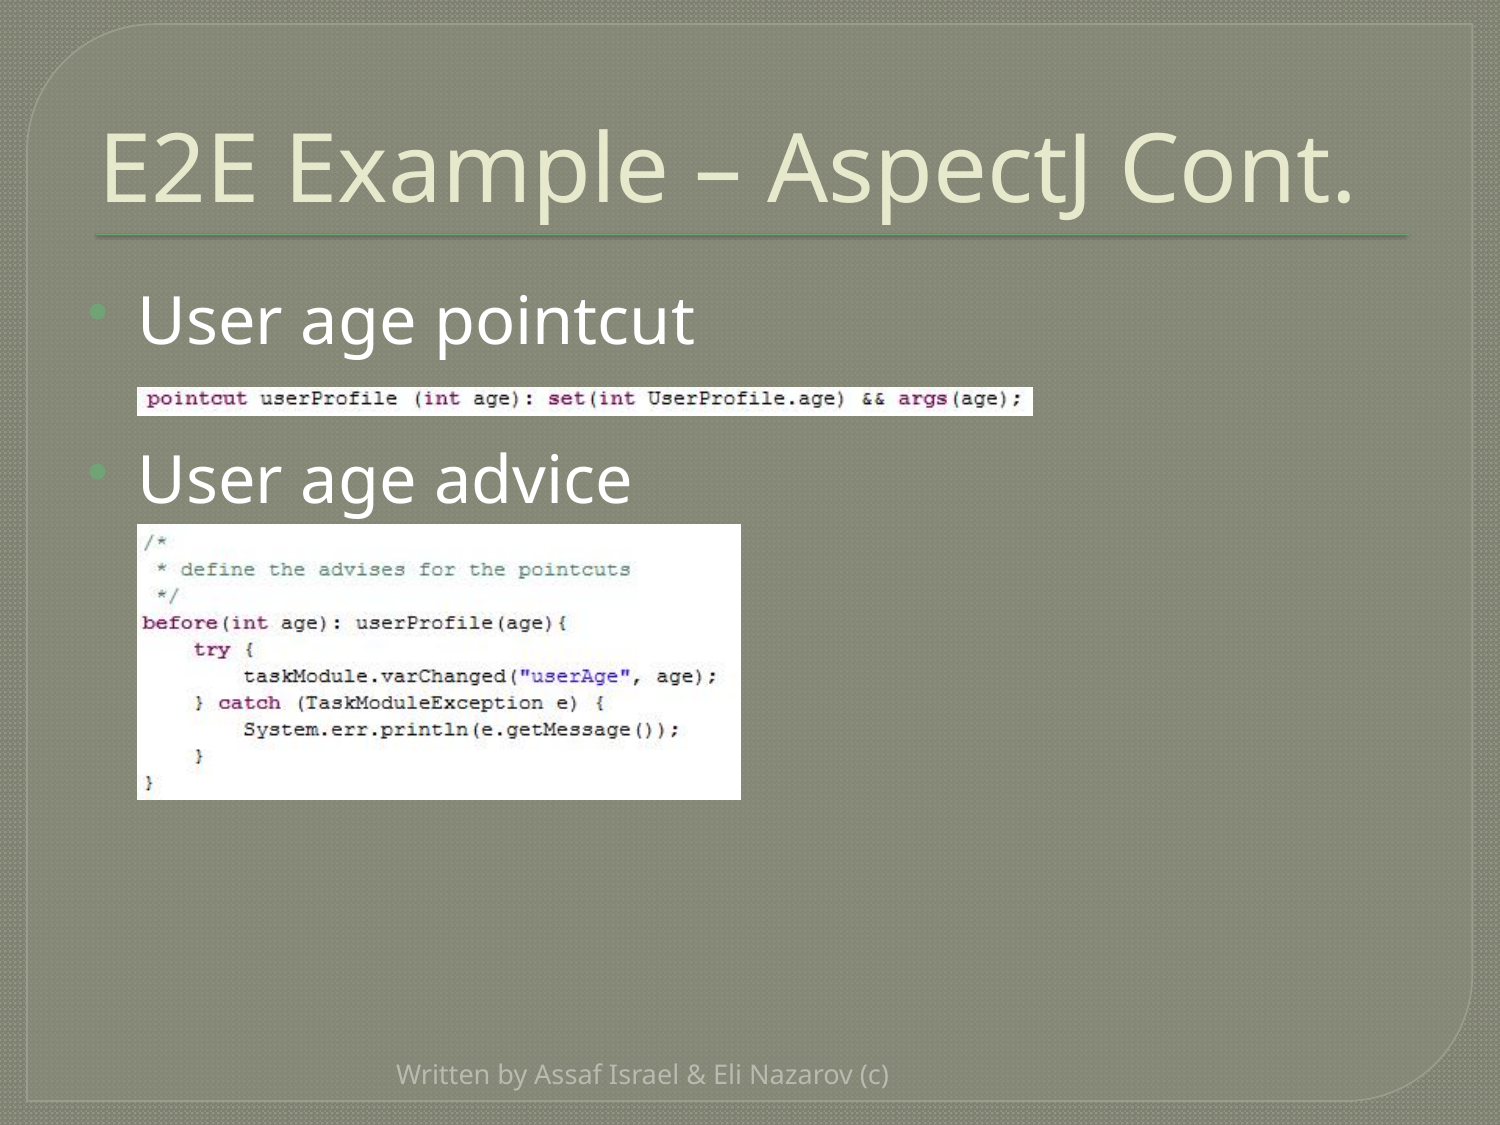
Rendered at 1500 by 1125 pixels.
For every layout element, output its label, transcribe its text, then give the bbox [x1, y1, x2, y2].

footer Written by Assaf Israel & Eli Nazarov (c) [212, 1050, 904, 1095]
list User age pointcut User age advice [75, 270, 1425, 1013]
picture [137, 524, 741, 801]
title E2E Example – AspectJ Cont. [75, 41, 1425, 230]
picture [137, 387, 1034, 416]
